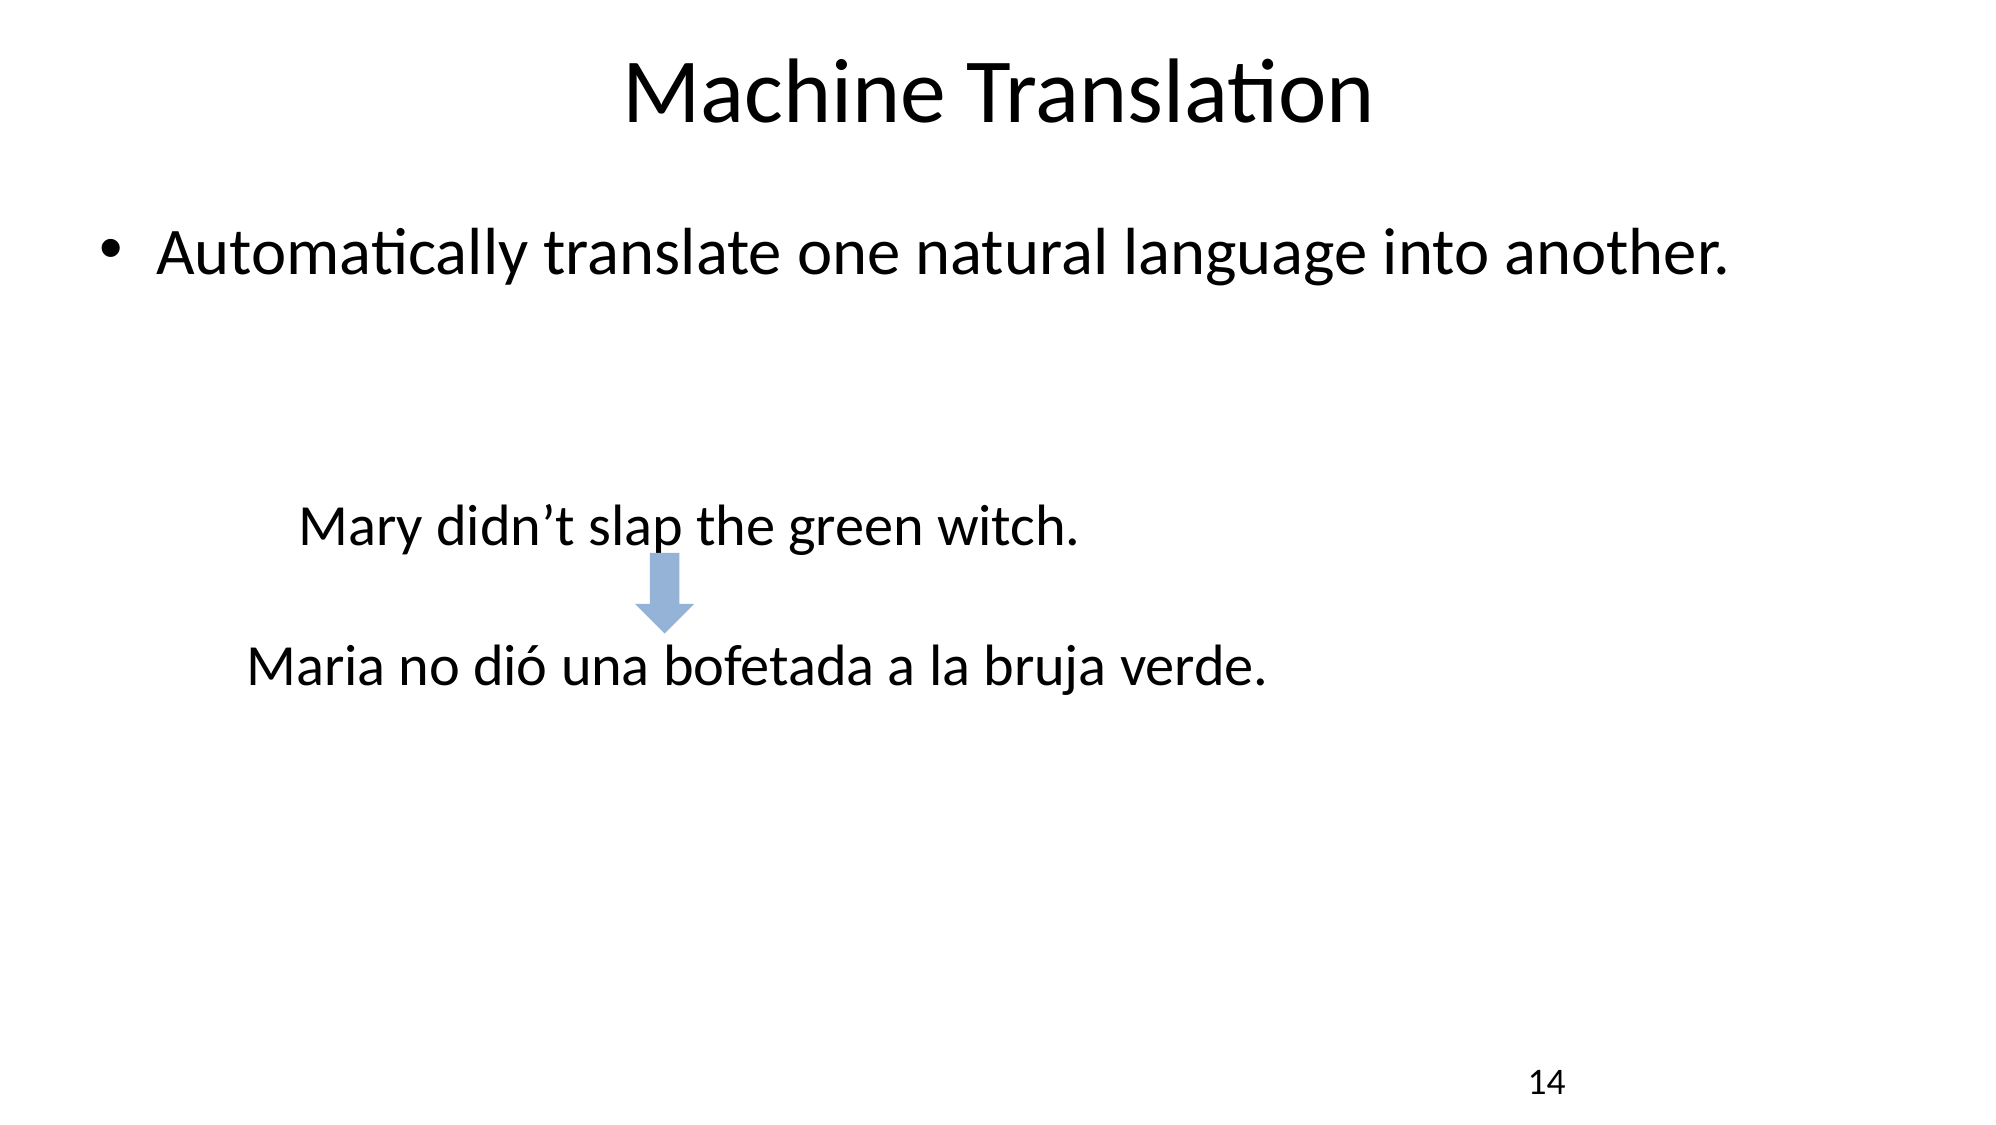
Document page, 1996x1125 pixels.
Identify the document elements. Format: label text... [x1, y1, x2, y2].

slide_number 14 [1512, 1050, 1929, 1125]
text_box [635, 552, 695, 634]
title Machine Translation [3, 1, 1996, 170]
text_box Mary didn’t slap the green witch. Maria no dió una bofetada a la bruja verde. [231, 479, 1284, 705]
list Automatically translate one natural language into another. [85, 200, 1923, 1005]
